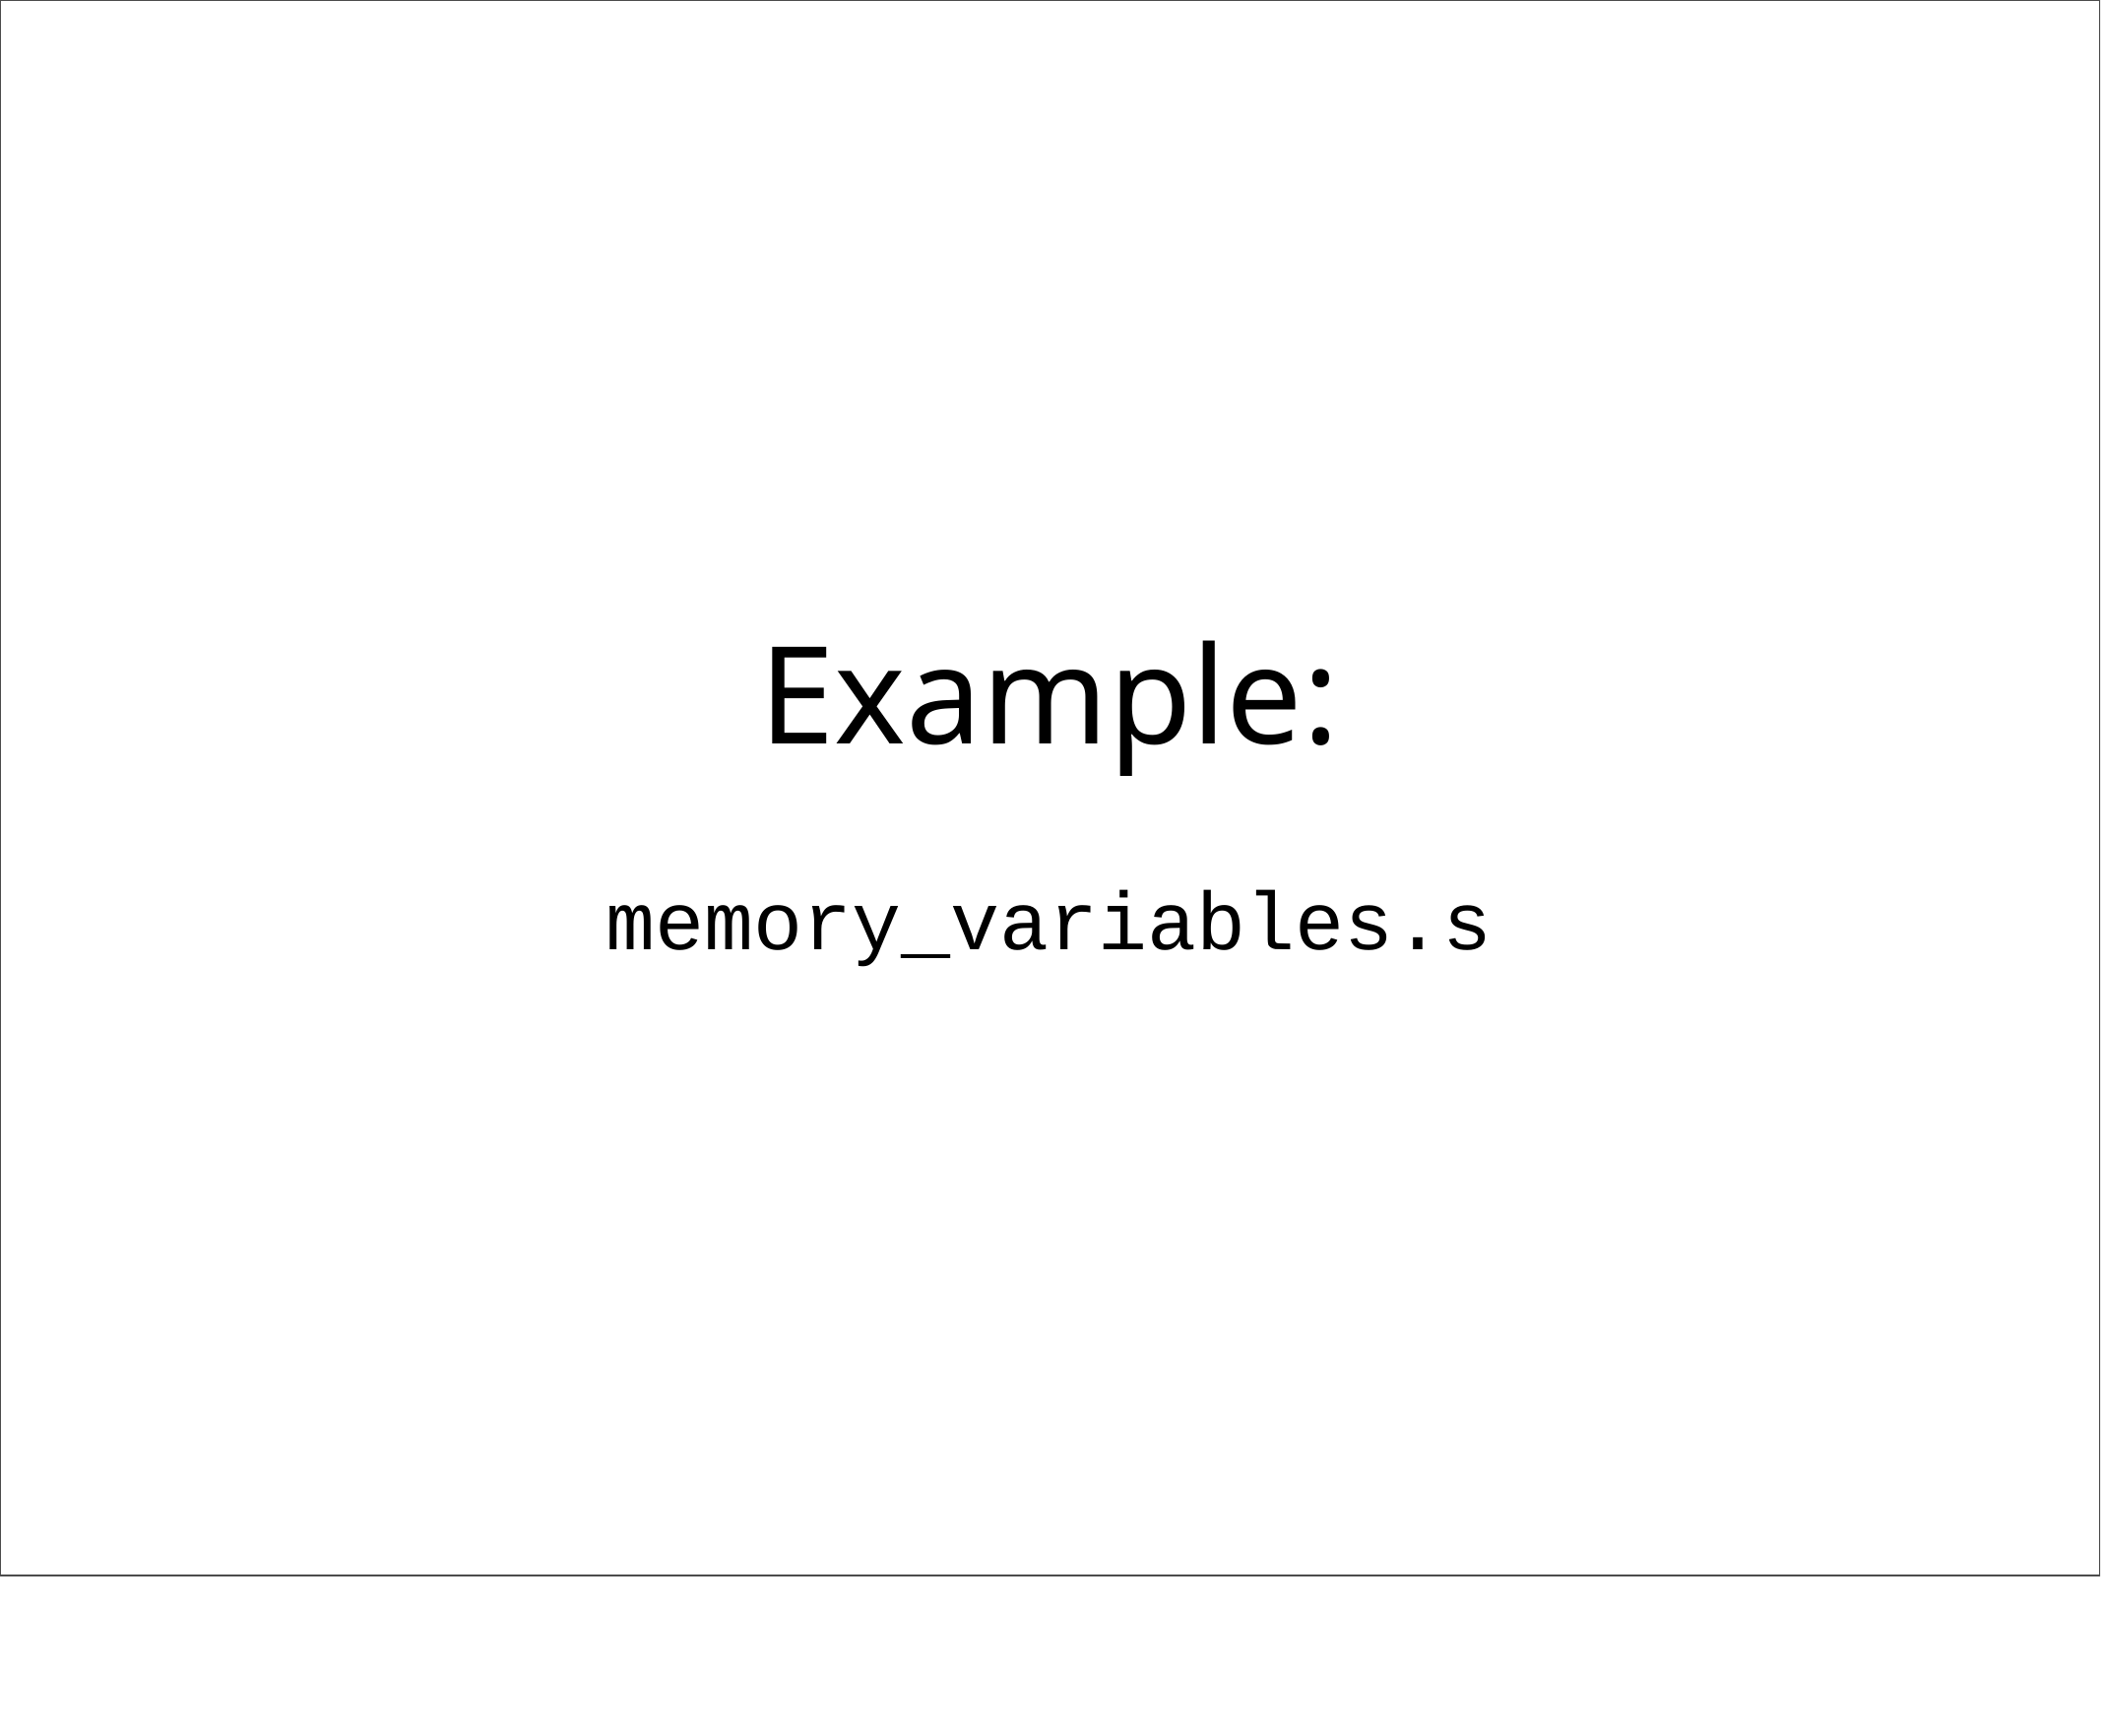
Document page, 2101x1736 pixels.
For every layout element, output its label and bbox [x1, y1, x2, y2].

text_box [0, 0, 2101, 1575]
